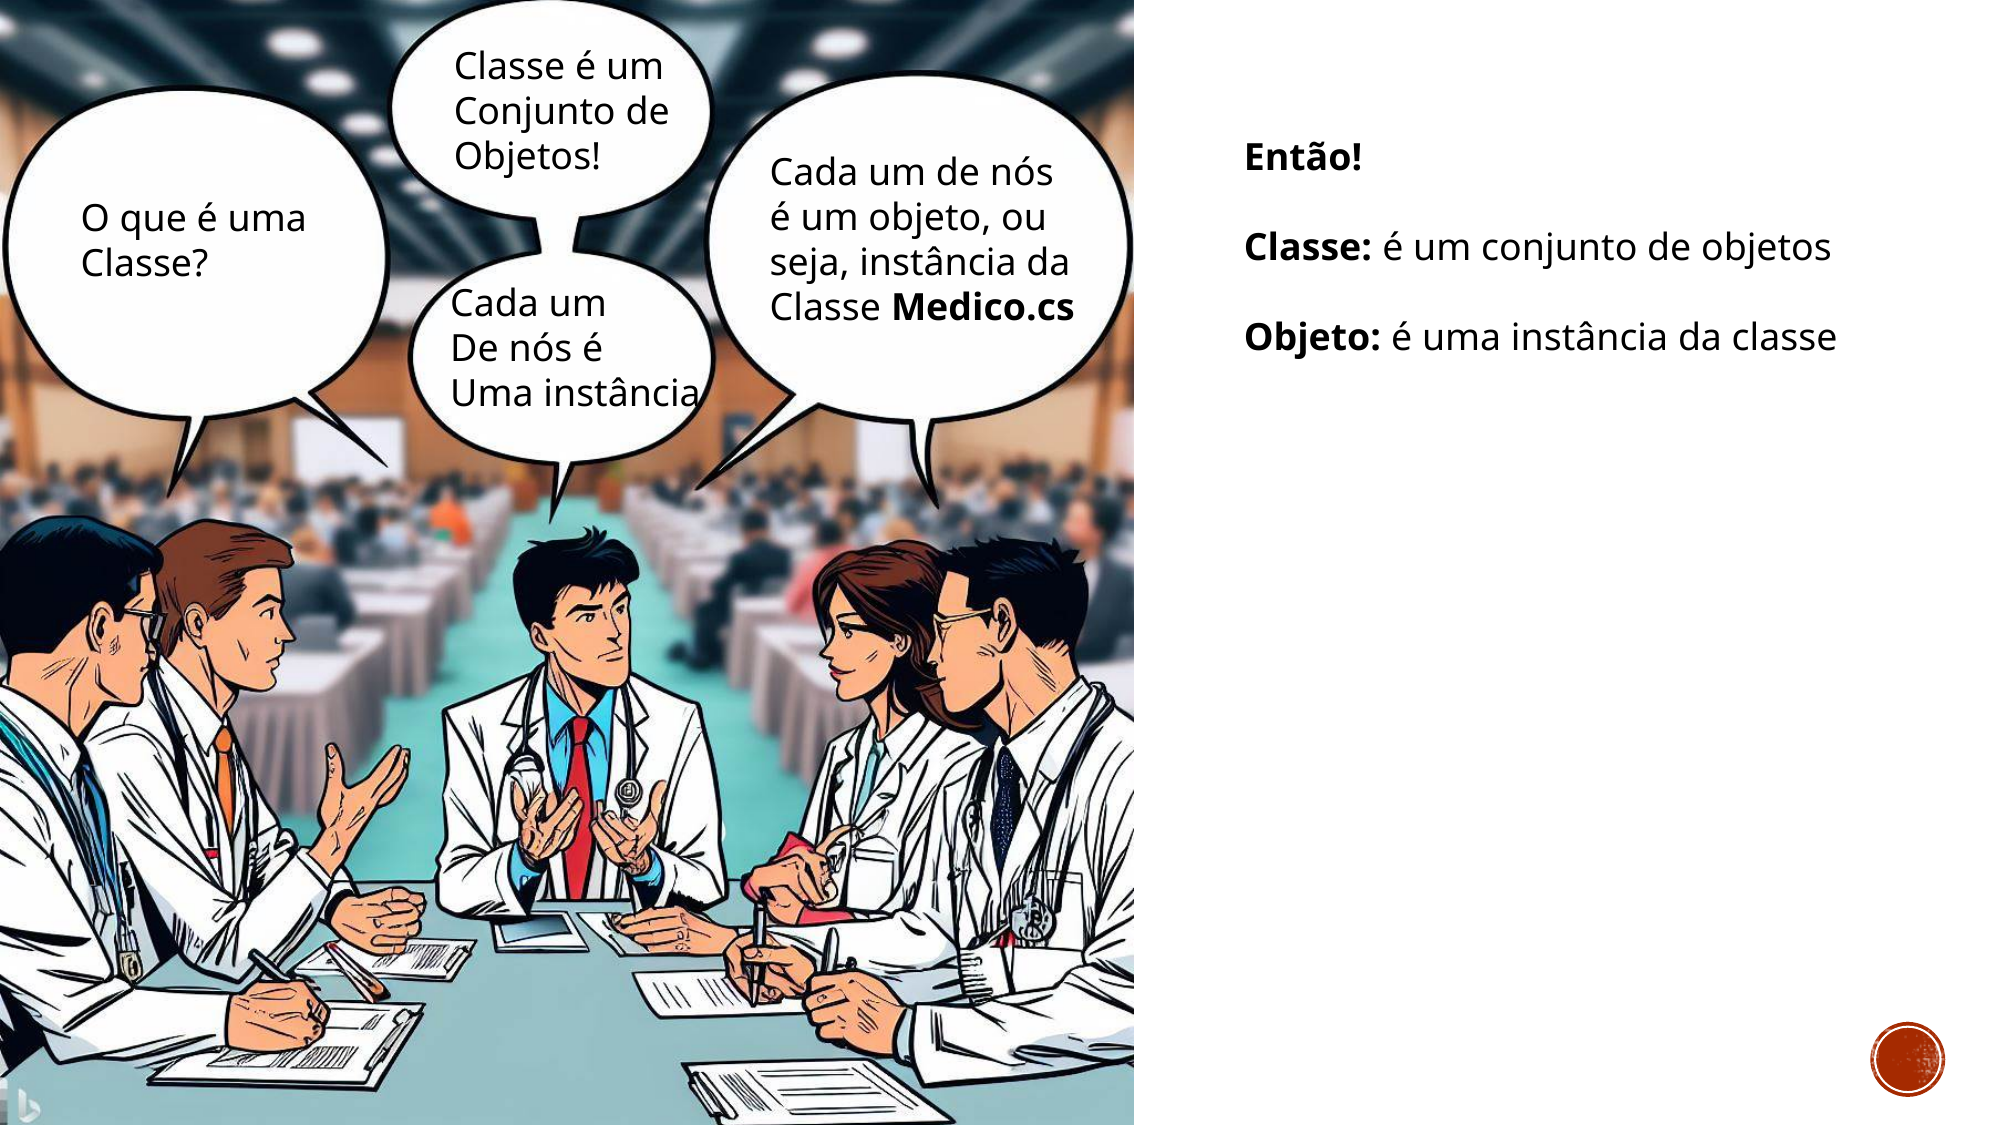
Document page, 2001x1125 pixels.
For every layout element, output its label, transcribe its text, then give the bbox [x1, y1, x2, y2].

picture [0, 0, 1134, 1125]
text_box Então! Classe: é um conjunto de objetos Objeto: é uma instância da classe [1228, 125, 1853, 456]
